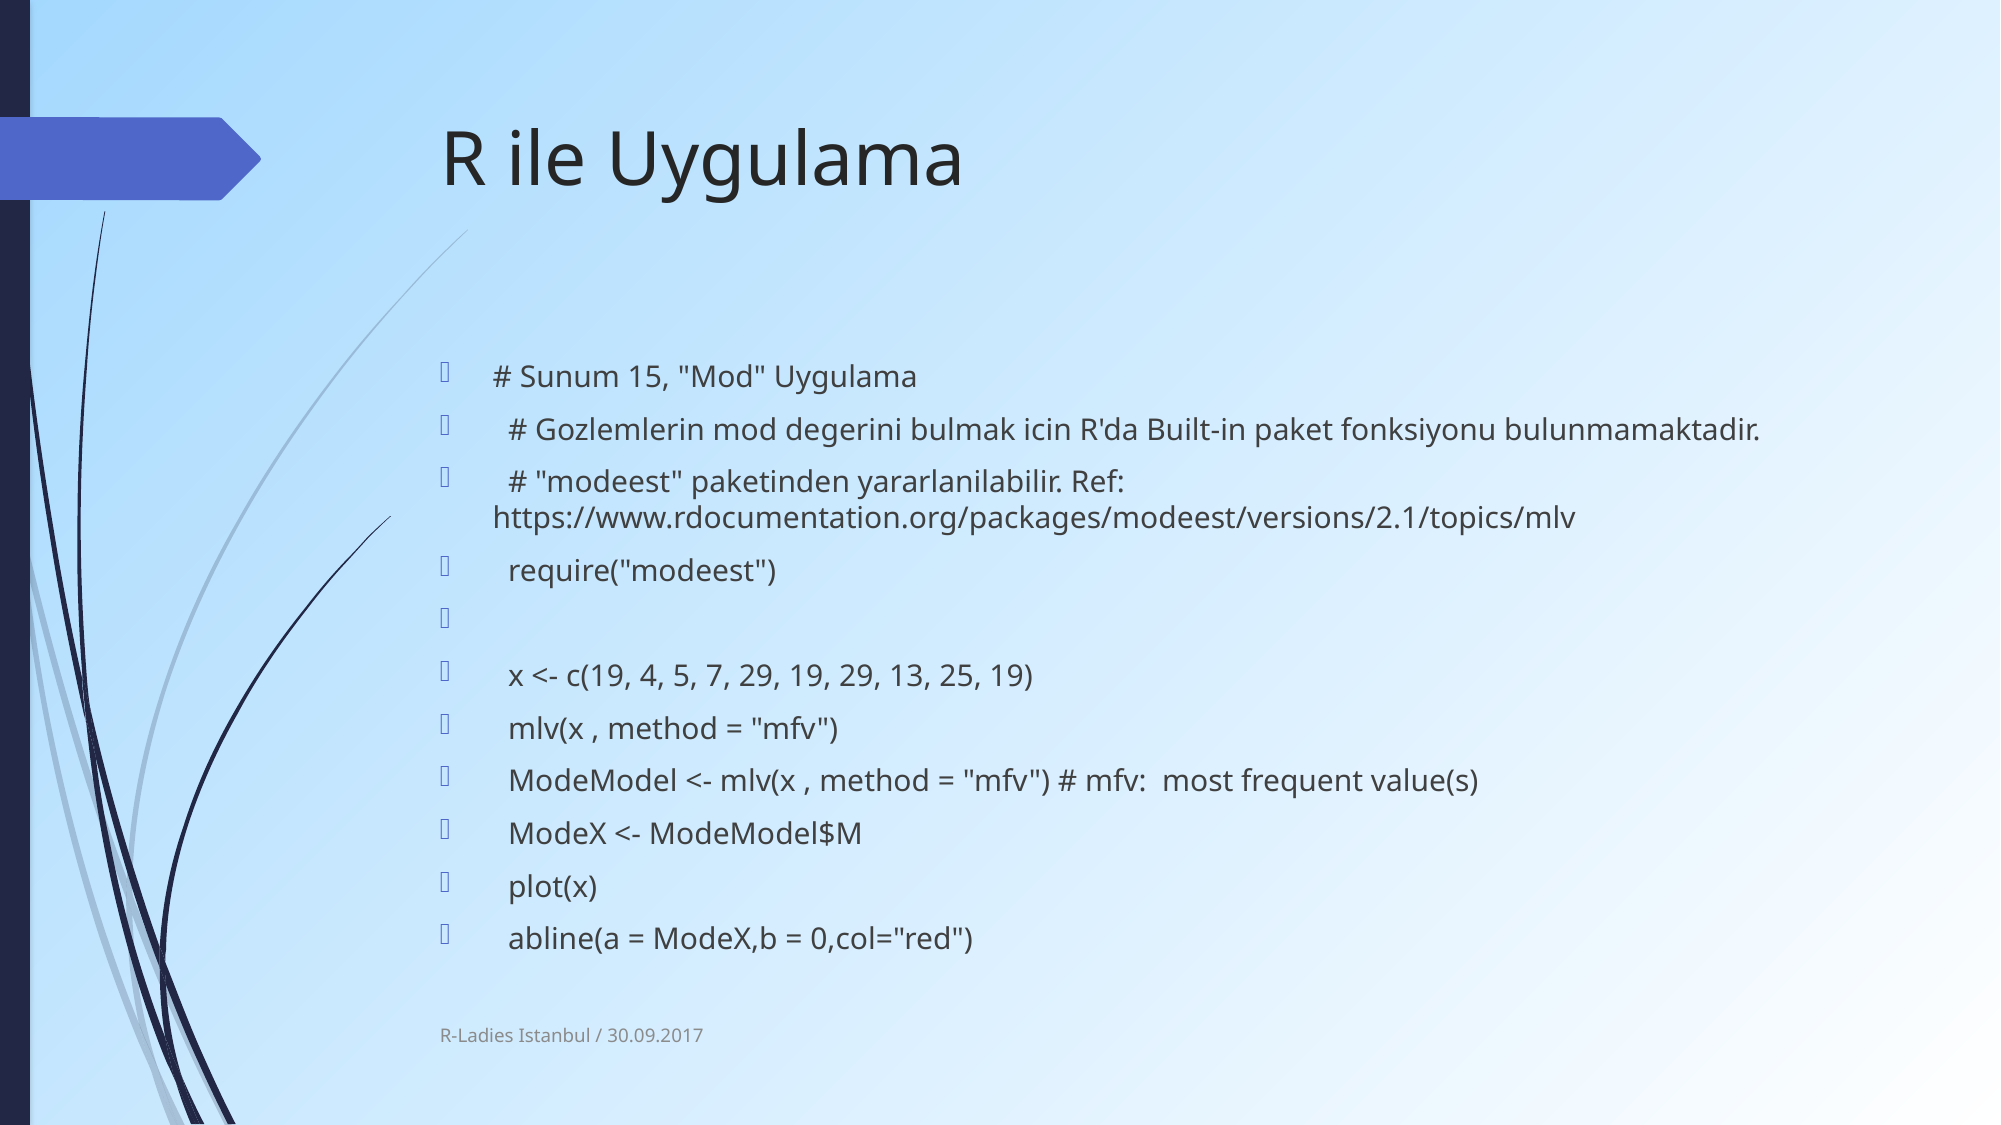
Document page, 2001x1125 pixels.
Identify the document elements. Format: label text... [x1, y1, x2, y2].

title R ile Uygulama [425, 102, 1888, 313]
footer R-Ladies Istanbul / 30.09.2017 [424, 1006, 1675, 1067]
list # Sunum 15, "Mod" Uygulama # Gozlemlerin mod degerini bulmak icin R'da Built-in paket fonksiyonu bulunmamaktadir. # "modeest" paketinden yararlanilabilir. Ref: https://www.rdocumentation.org/packages/modeest/versions/2.1/topics/mlv require("modeest") x <- c(19, 4, 5, 7, 29, 19, 29, 13, 25, 19) mlv(x , method = "mfv") ModeModel <- mlv(x , method = "mfv") # mfv: most frequent value(s) ModeX <- ModeModel$M plot(x) abline(a = ModeX,b = 0,col="red") [424, 350, 1888, 970]
